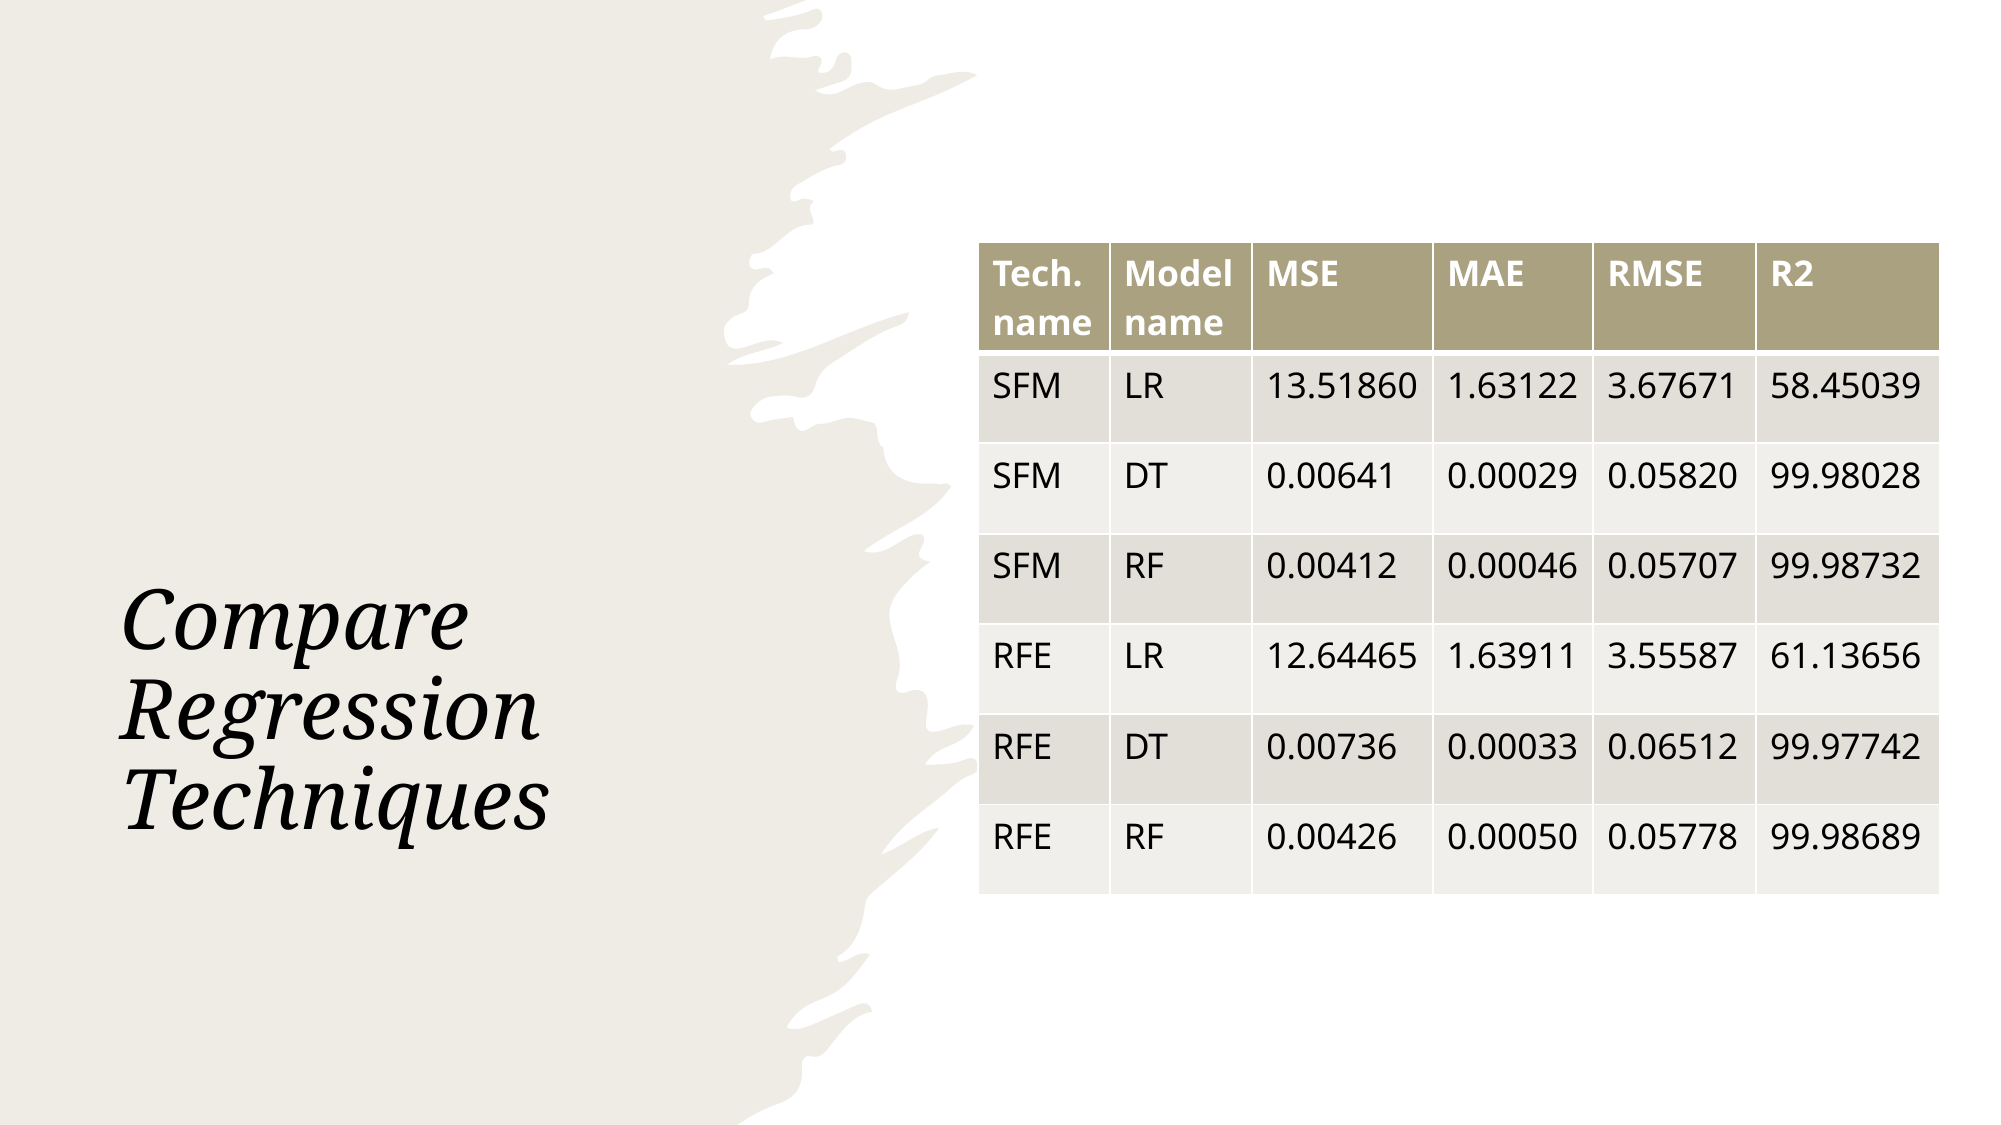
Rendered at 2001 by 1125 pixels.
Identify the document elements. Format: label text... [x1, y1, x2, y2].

table_cell 61.13656 [1757, 625, 1939, 713]
table_cell 99.98732 [1757, 535, 1939, 623]
table_cell 58.45039 [1757, 356, 1939, 442]
table_header MAE [1434, 243, 1592, 350]
table_cell 99.98028 [1757, 444, 1939, 533]
table_header R2 [1757, 243, 1939, 350]
text_box [741, 0, 2000, 1125]
table_cell 0.00029 [1434, 444, 1592, 533]
table_header MSE [1253, 243, 1432, 350]
table_cell 1.63122 [1434, 356, 1592, 442]
table_cell SFM [979, 444, 1109, 533]
text_box [0, 0, 980, 1125]
table_cell 99.98689 [1757, 805, 1939, 894]
table_cell 0.00641 [1253, 444, 1432, 533]
table_cell DT [1111, 444, 1251, 533]
table_cell 0.00050 [1434, 805, 1592, 894]
table_cell LR [1111, 356, 1251, 442]
table_cell 0.05778 [1594, 805, 1755, 894]
table_cell 1.63911 [1434, 625, 1592, 713]
table_cell SFM [979, 356, 1109, 442]
table_cell 0.05707 [1594, 535, 1755, 623]
table_cell 0.00033 [1434, 715, 1592, 804]
table_cell RFE [979, 805, 1109, 894]
table_cell 0.00736 [1253, 715, 1432, 804]
table_cell 99.97742 [1757, 715, 1939, 804]
table_header RMSE [1594, 243, 1755, 350]
table_cell RFE [979, 625, 1109, 713]
table_cell RF [1111, 535, 1251, 623]
title Compare Regression Techniques [105, 105, 864, 855]
table_cell 0.00412 [1253, 535, 1432, 623]
table_cell 13.51860 [1253, 356, 1432, 442]
table_cell SFM [979, 535, 1109, 623]
table_cell RF [1111, 805, 1251, 894]
table_cell 3.55587 [1594, 625, 1755, 713]
table_cell RFE [979, 715, 1109, 804]
table_header Tech. name [979, 243, 1109, 350]
table_cell 0.00046 [1434, 535, 1592, 623]
table_header Model name [1111, 243, 1251, 350]
table_cell 3.67671 [1594, 356, 1755, 442]
table_cell 0.06512 [1594, 715, 1755, 804]
table_cell DT [1111, 715, 1251, 804]
table_cell 0.00426 [1253, 805, 1432, 894]
table_cell 12.64465 [1253, 625, 1432, 713]
table_cell 0.05820 [1594, 444, 1755, 533]
table_cell LR [1111, 625, 1251, 713]
